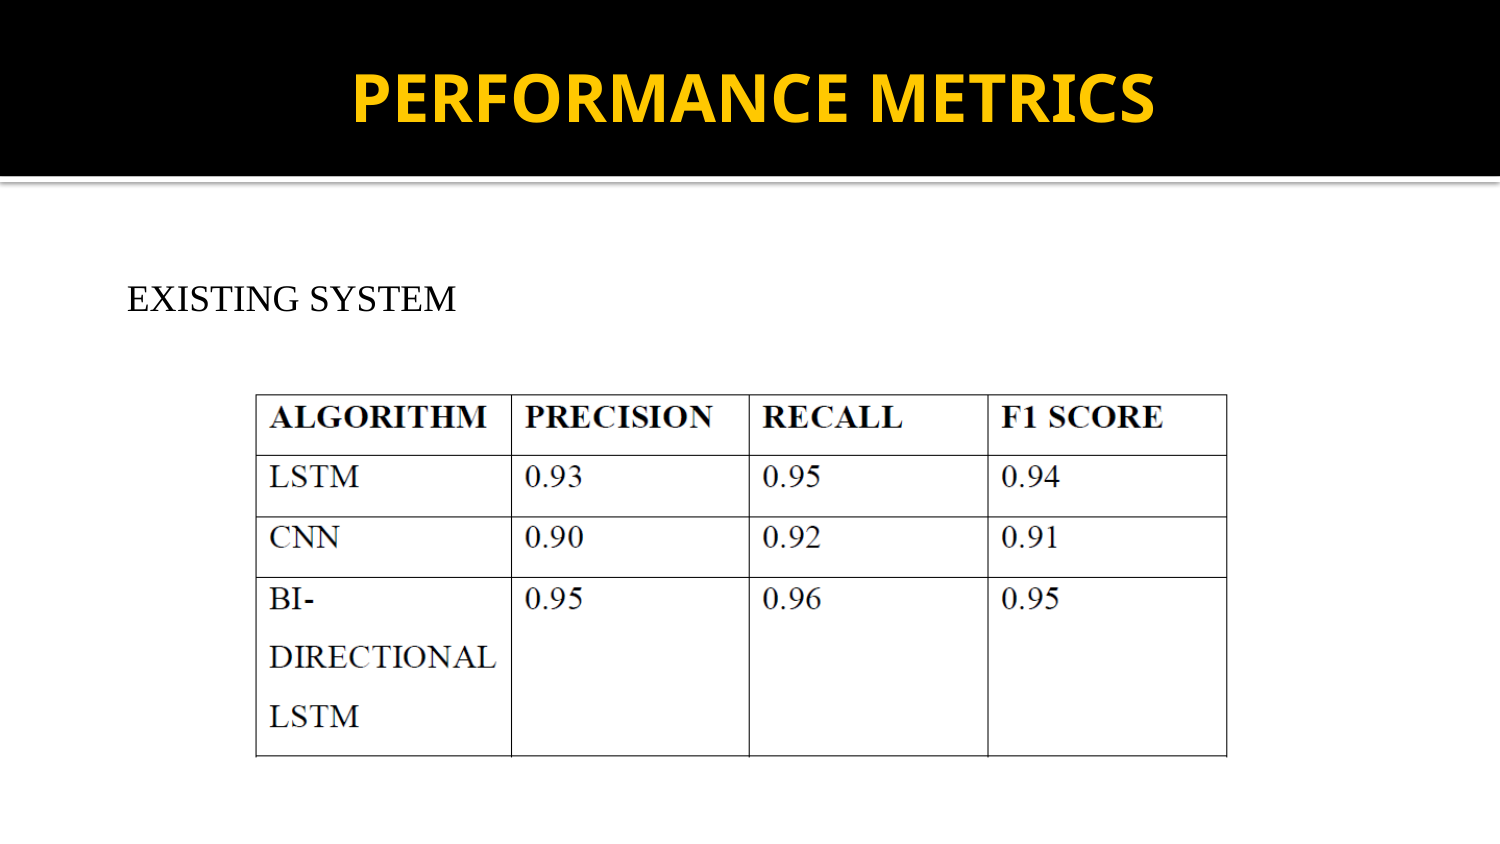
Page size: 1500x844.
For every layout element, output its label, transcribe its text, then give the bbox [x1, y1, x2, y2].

text_box EXISTING SYSTEM [112, 266, 597, 327]
title PERFORMANCE METRICS [75, 19, 1425, 174]
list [241, 386, 1244, 771]
